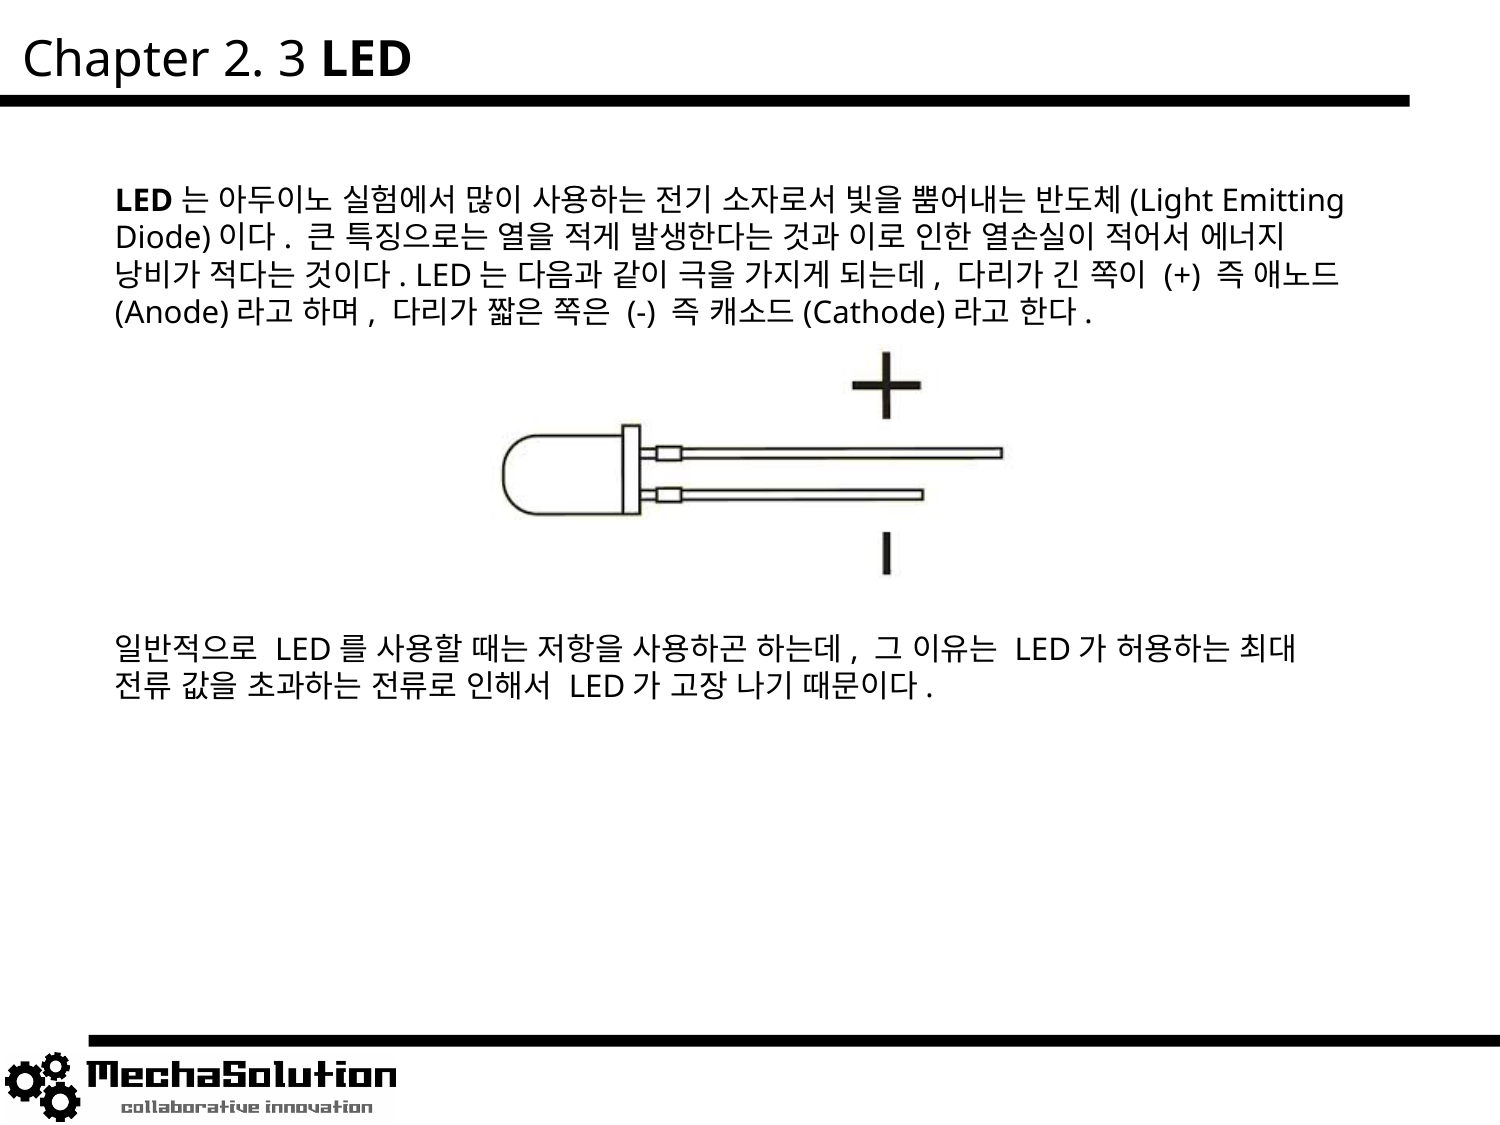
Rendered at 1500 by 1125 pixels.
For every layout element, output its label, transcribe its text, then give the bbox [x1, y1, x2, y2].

text_box LED는 아두이노 실험에서 많이 사용하는 전기 소자로서 빛을 뿜어내는 반도체(Light Emitting Diode)이다. 큰 특징으로는 열을 적게 발생한다는 것과 이로 인한 열손실이 적어서 에너지 낭비가 적다는 것이다. LED는 다음과 같이 극을 가지게 되는데, 다리가 긴 쪽이 (+) 즉 애노드(Anode)라고 하며, 다리가 짧은 쪽은 (-) 즉 캐소드(Cathode)라고 한다. 일반적으로 LED를 사용할 때는 저항을 사용하곤 하는데, 그 이유는 LED가 허용하는 최대 전류 값을 초과하는 전류로 인해서 LED가 고장 나기 때문이다. [100, 172, 1376, 712]
picture [489, 344, 1014, 581]
text_box Chapter 2. 3 LED [7, 19, 428, 93]
text_box [86, 1033, 1500, 1049]
text_box [0, 93, 1412, 109]
picture [5, 1052, 396, 1123]
